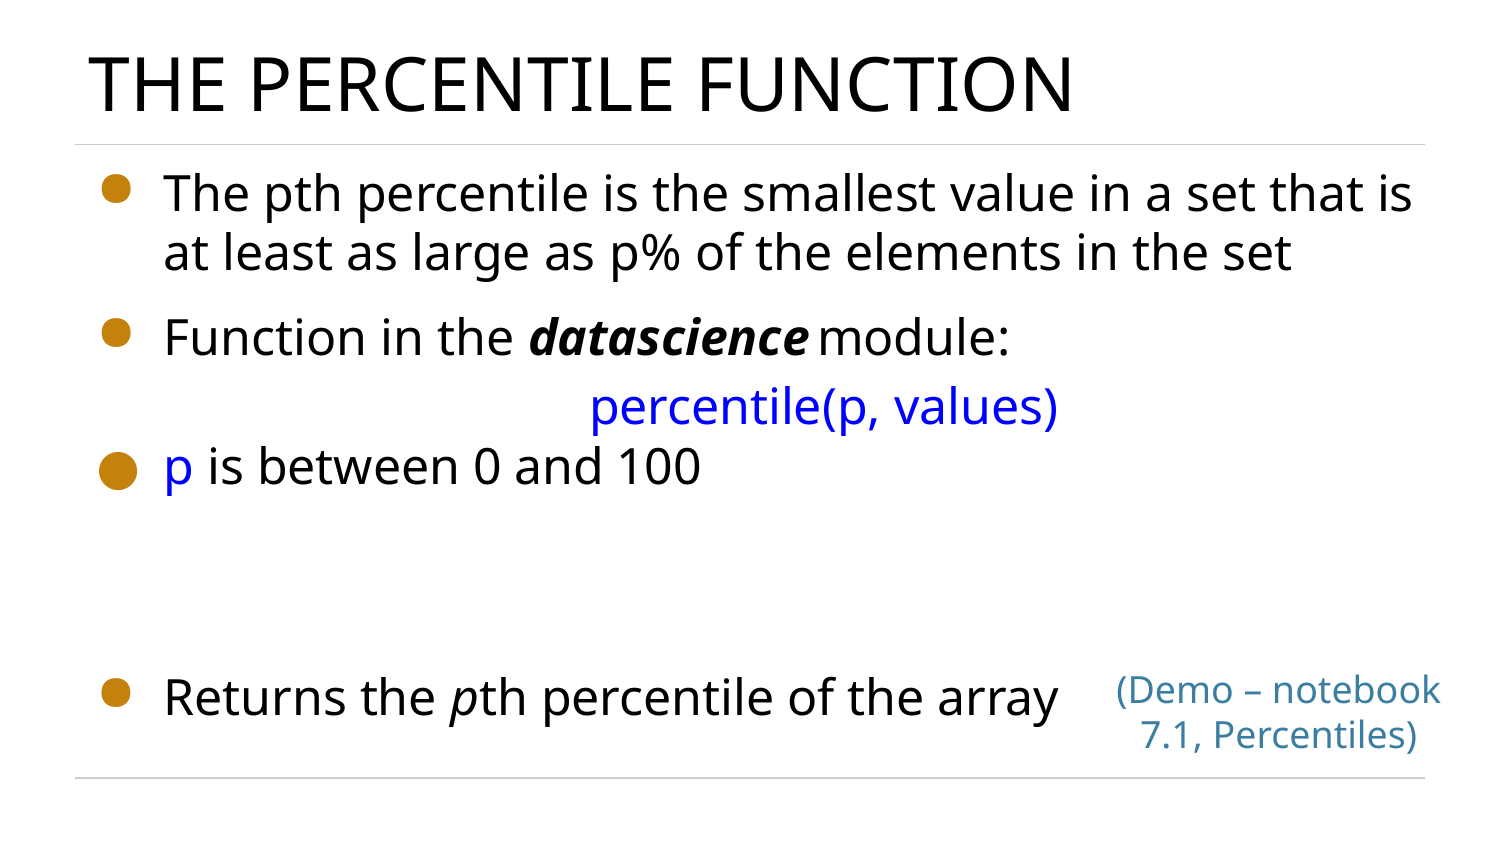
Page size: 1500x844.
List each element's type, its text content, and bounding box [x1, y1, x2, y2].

text_box (Demo – notebook 7.1, Percentiles) [1080, 663, 1475, 756]
text_box The pth percentile is the smallest value in a set that is at least as large as p% of the elements in the set Function in the datascience module: percentile(p, values) p is between 0 and 100 [94, 159, 1450, 495]
text_box Returns the pth percentile of the array [94, 663, 1080, 726]
title The percentile Function [86, 34, 1081, 178]
